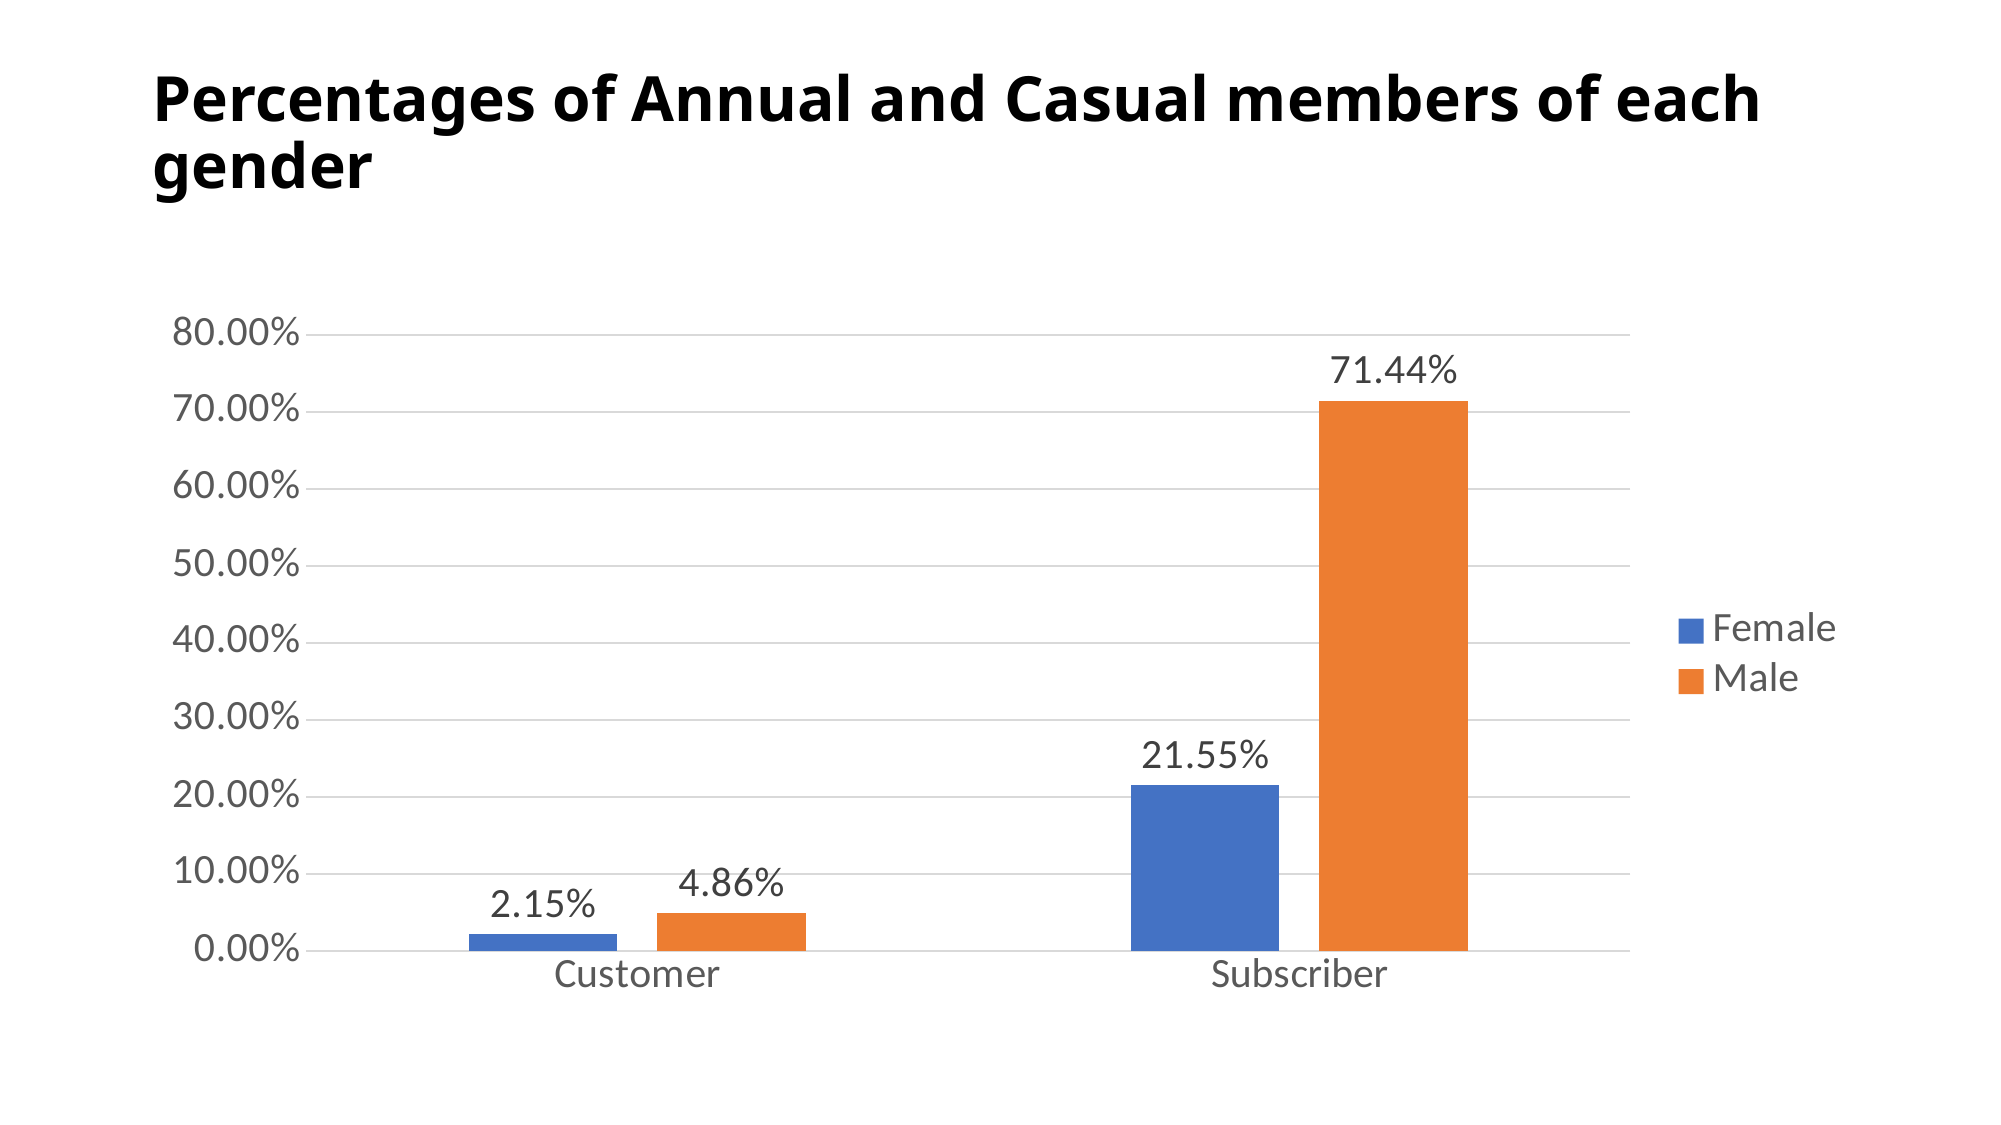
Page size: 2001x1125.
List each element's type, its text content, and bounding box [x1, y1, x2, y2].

chart [137, 299, 1863, 1014]
title Percentages of Annual and Casual members of each gender [137, 59, 1863, 278]
